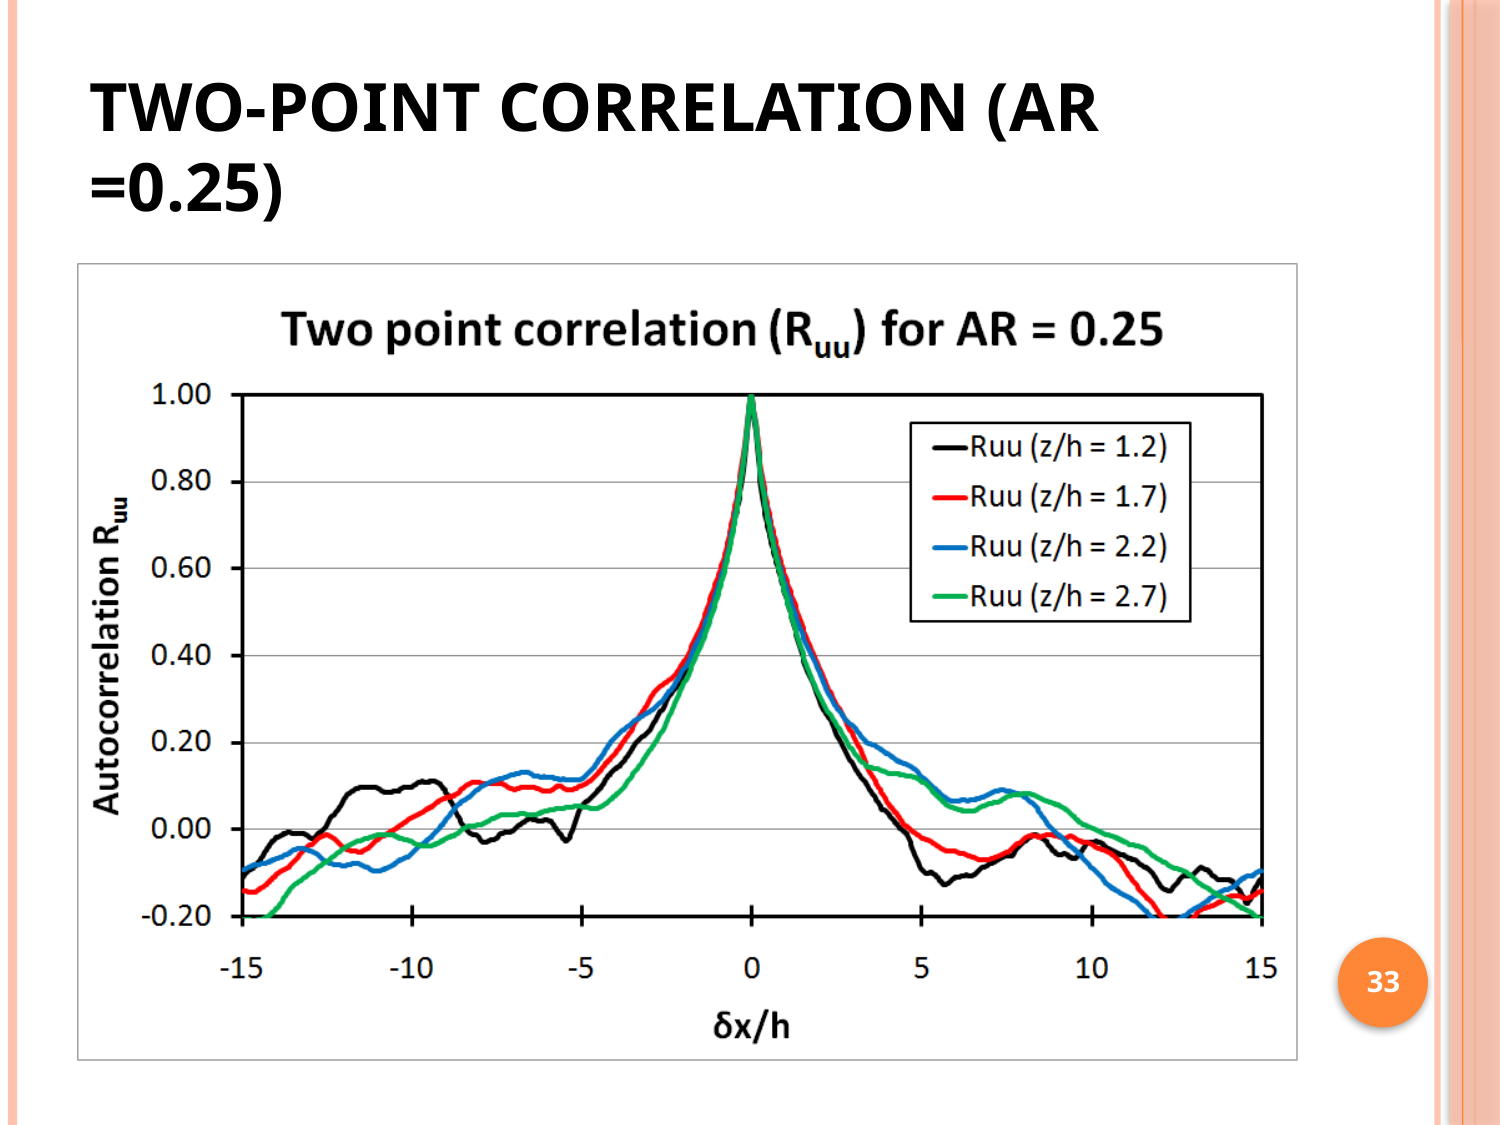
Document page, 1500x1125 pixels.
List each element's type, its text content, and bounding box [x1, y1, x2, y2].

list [75, 261, 1300, 1063]
title Two-point correlation (Ar =0.25) [75, 45, 1300, 233]
slide_number 33 [1333, 940, 1434, 1027]
